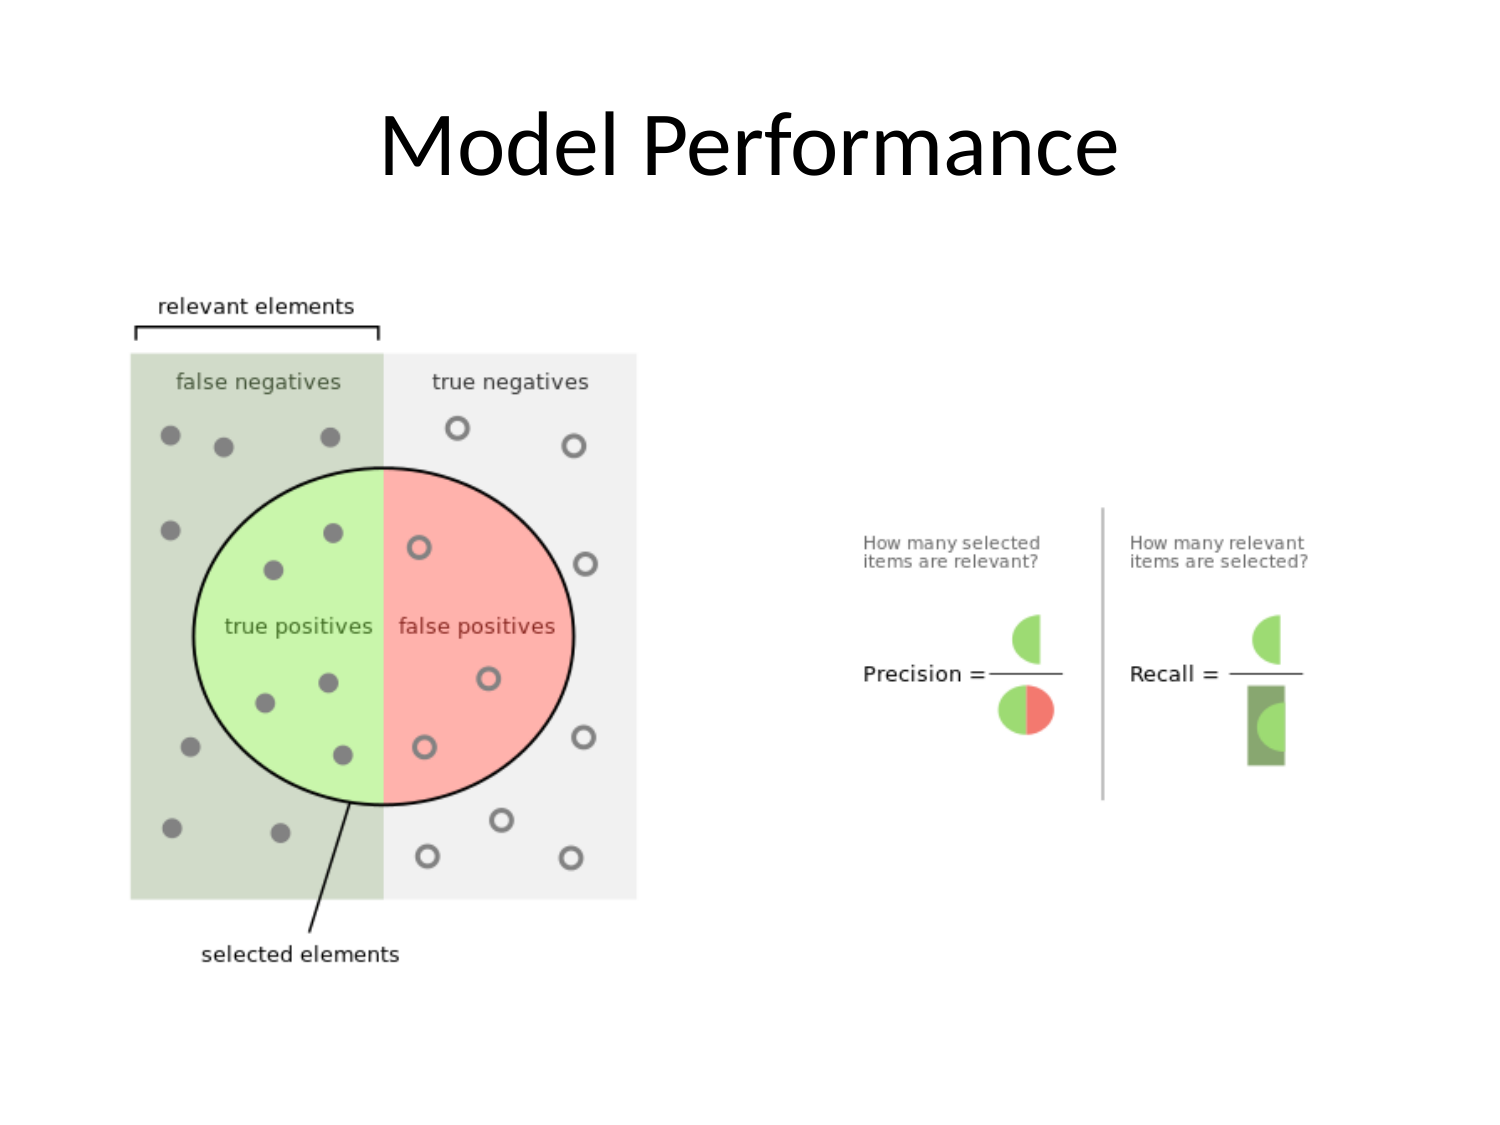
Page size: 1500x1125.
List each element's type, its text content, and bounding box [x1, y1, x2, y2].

picture [787, 487, 1388, 835]
title Model Performance [75, 45, 1425, 233]
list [74, 274, 677, 988]
